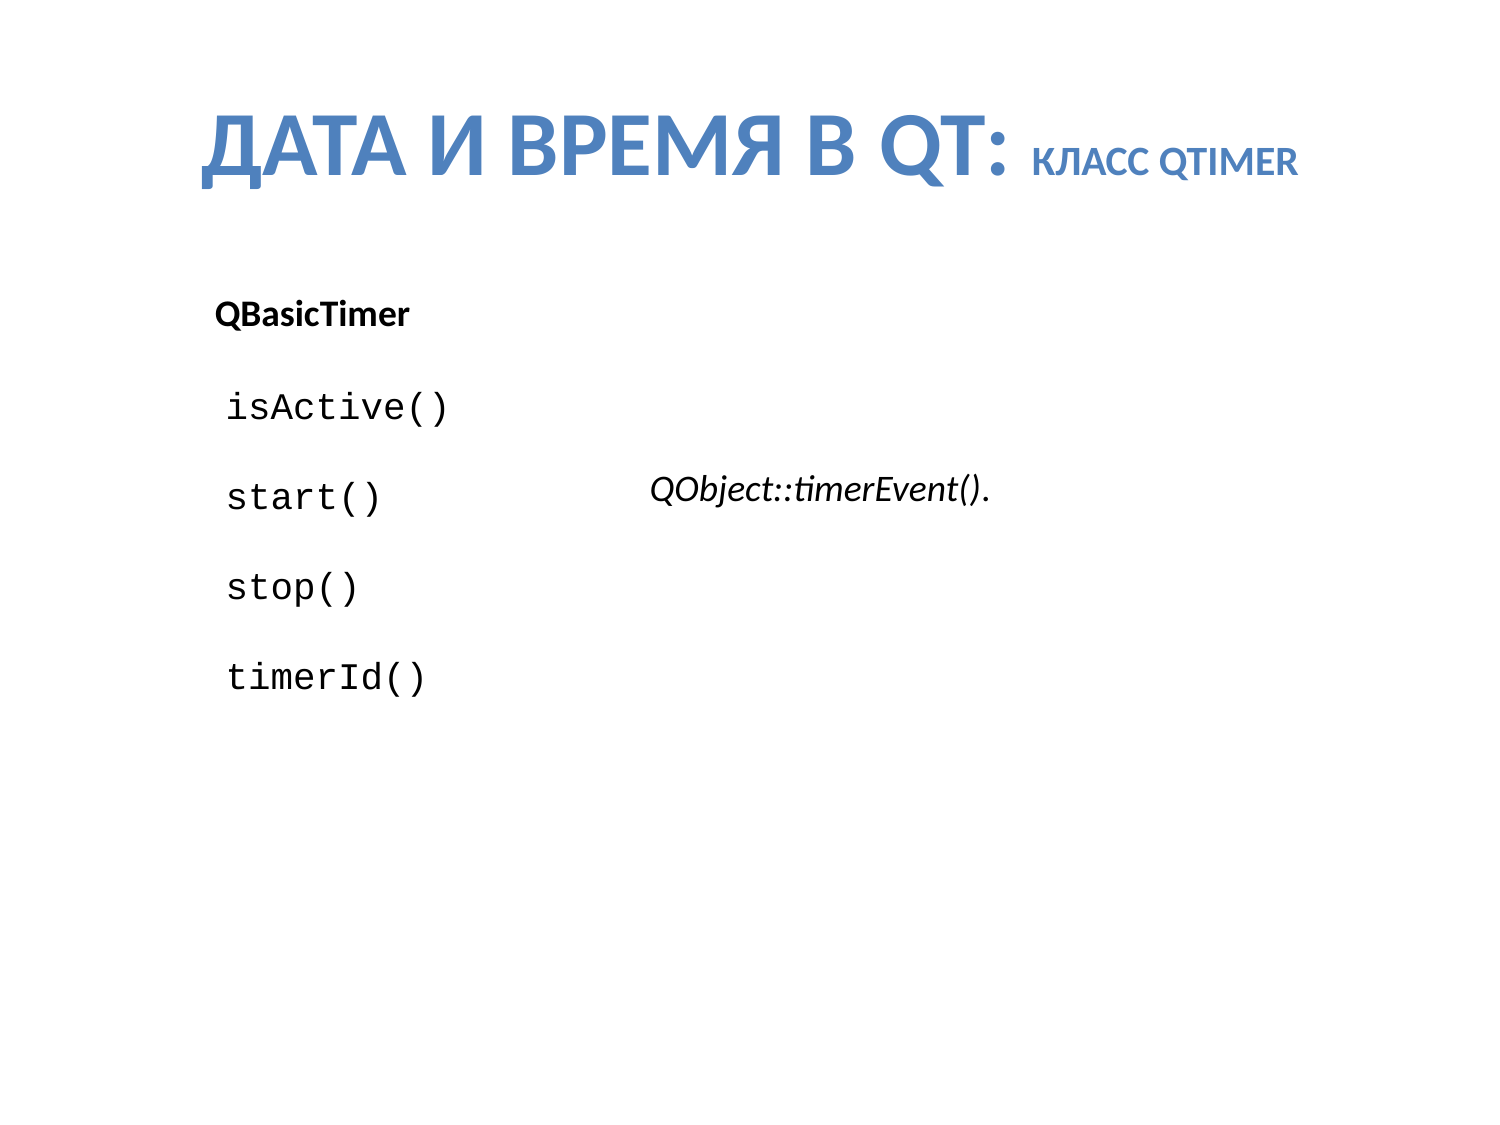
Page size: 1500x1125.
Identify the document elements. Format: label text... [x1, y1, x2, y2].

title Дата и время в Qt: класс QTIMER [75, 45, 1425, 233]
text_box isActive() start() stop() timerId() [210, 374, 961, 705]
text_box QBasicTimer [200, 281, 426, 341]
text_box QObject::timerEvent(). [634, 456, 1006, 517]
